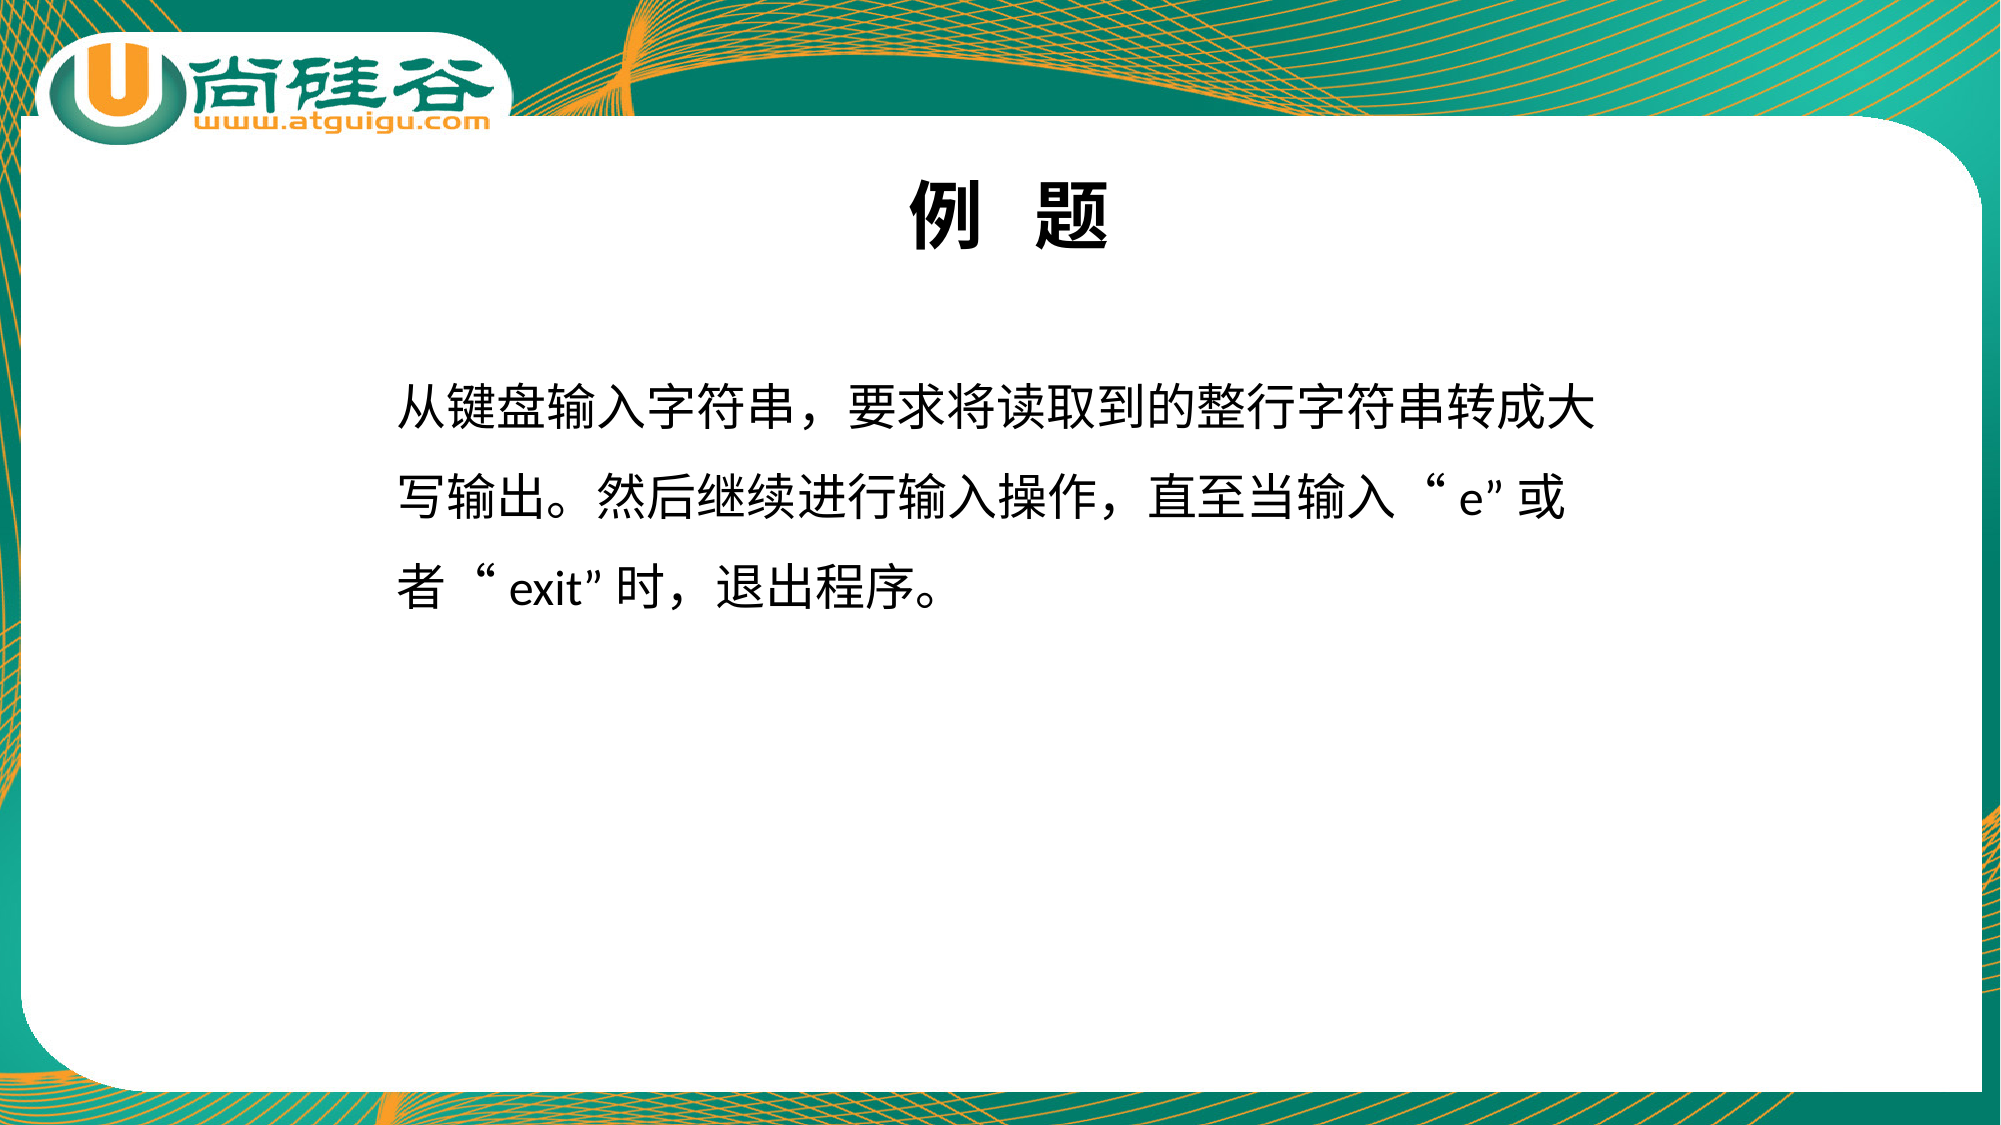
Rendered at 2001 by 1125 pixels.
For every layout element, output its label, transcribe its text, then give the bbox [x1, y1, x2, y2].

text_box 从键盘输入字符串，要求将读取到的整行字符串转成大写输出。然后继续进行输入操作，直至当输入“e”或者“exit”时，退出程序。 [382, 338, 1623, 623]
text_box 例 题 [893, 160, 1152, 266]
picture [0, 0, 2001, 1125]
